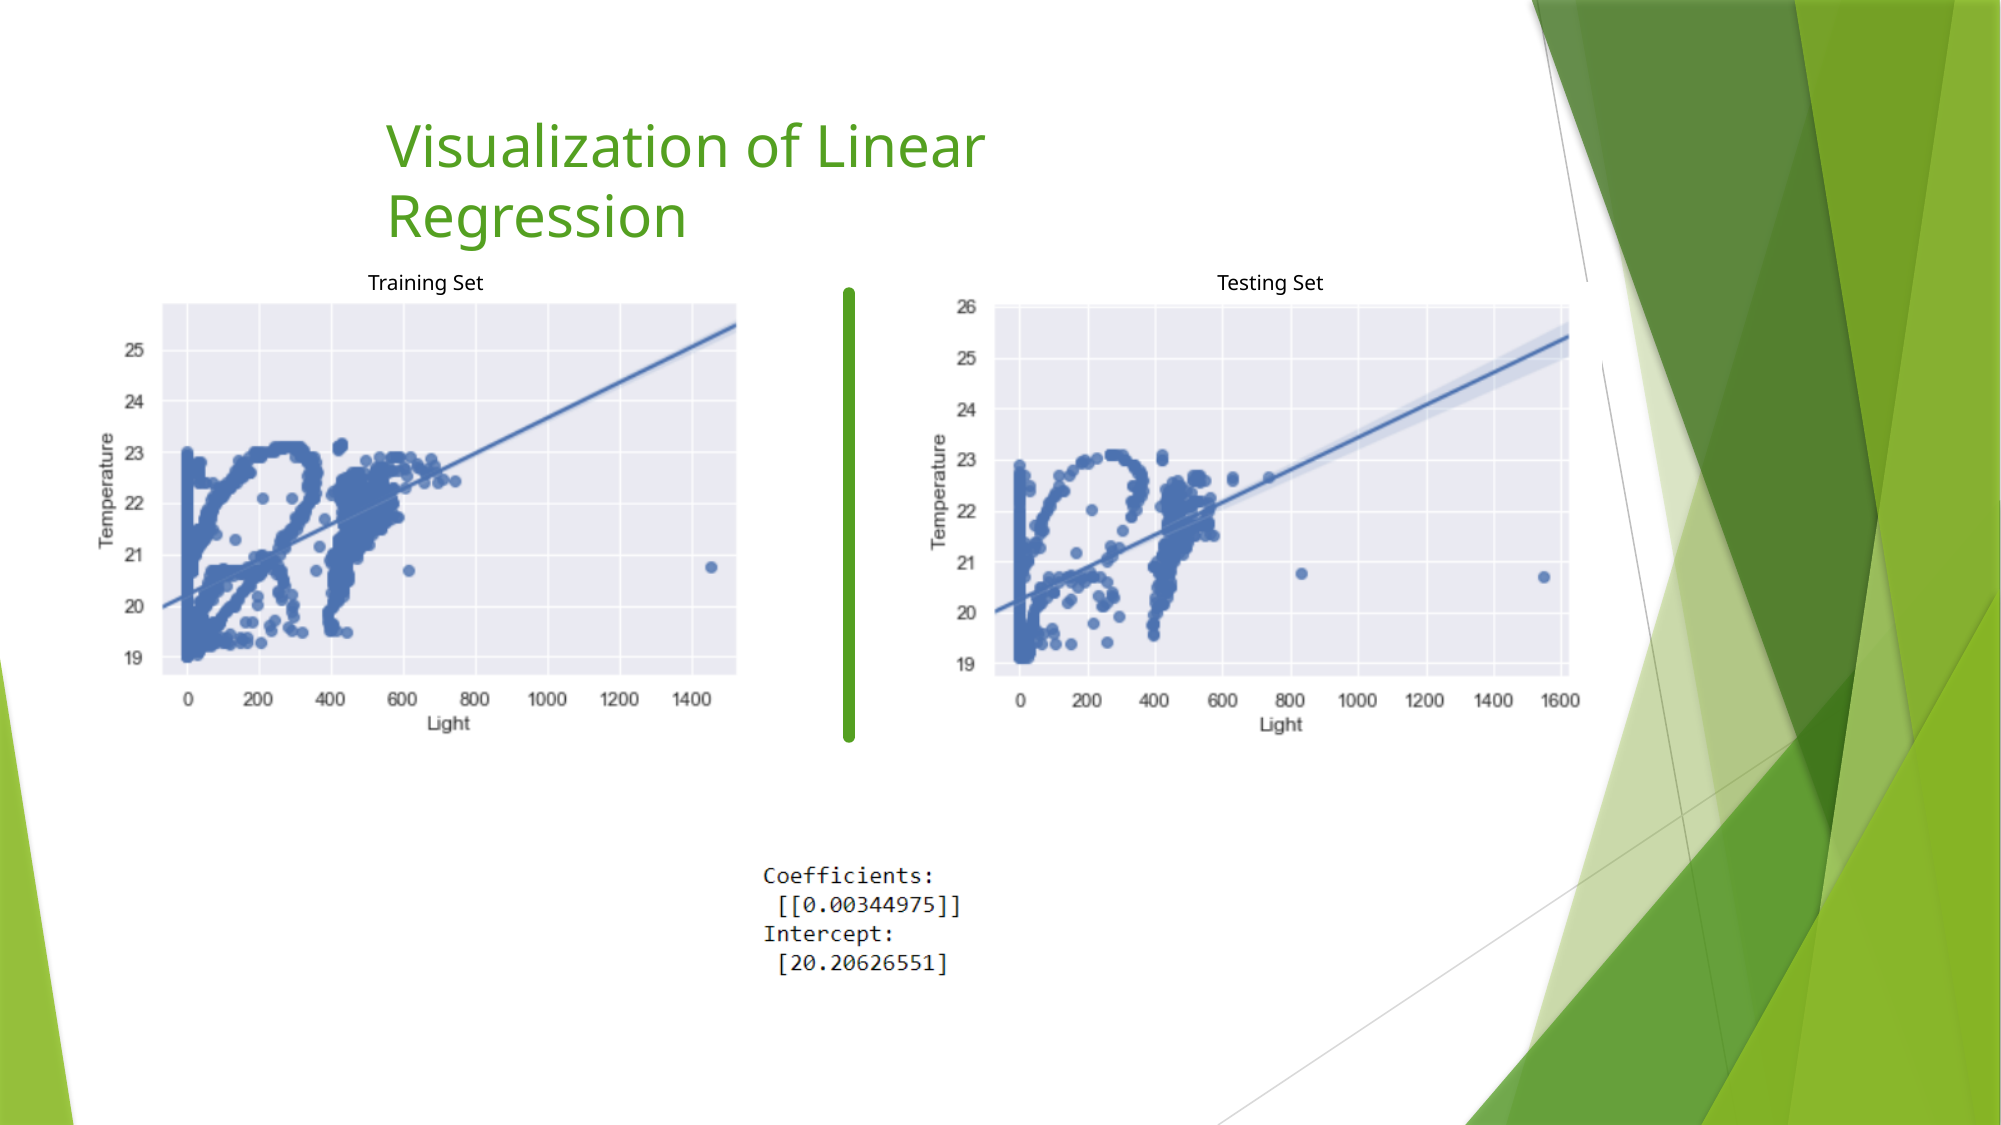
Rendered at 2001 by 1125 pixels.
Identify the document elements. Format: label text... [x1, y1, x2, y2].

text_box Training Set [353, 262, 660, 281]
picture [750, 852, 975, 993]
text_box Visualization of Linear Regression [371, 101, 1292, 257]
text_box Testing Set [1202, 262, 1602, 281]
picture [81, 281, 776, 749]
picture [922, 281, 1603, 749]
